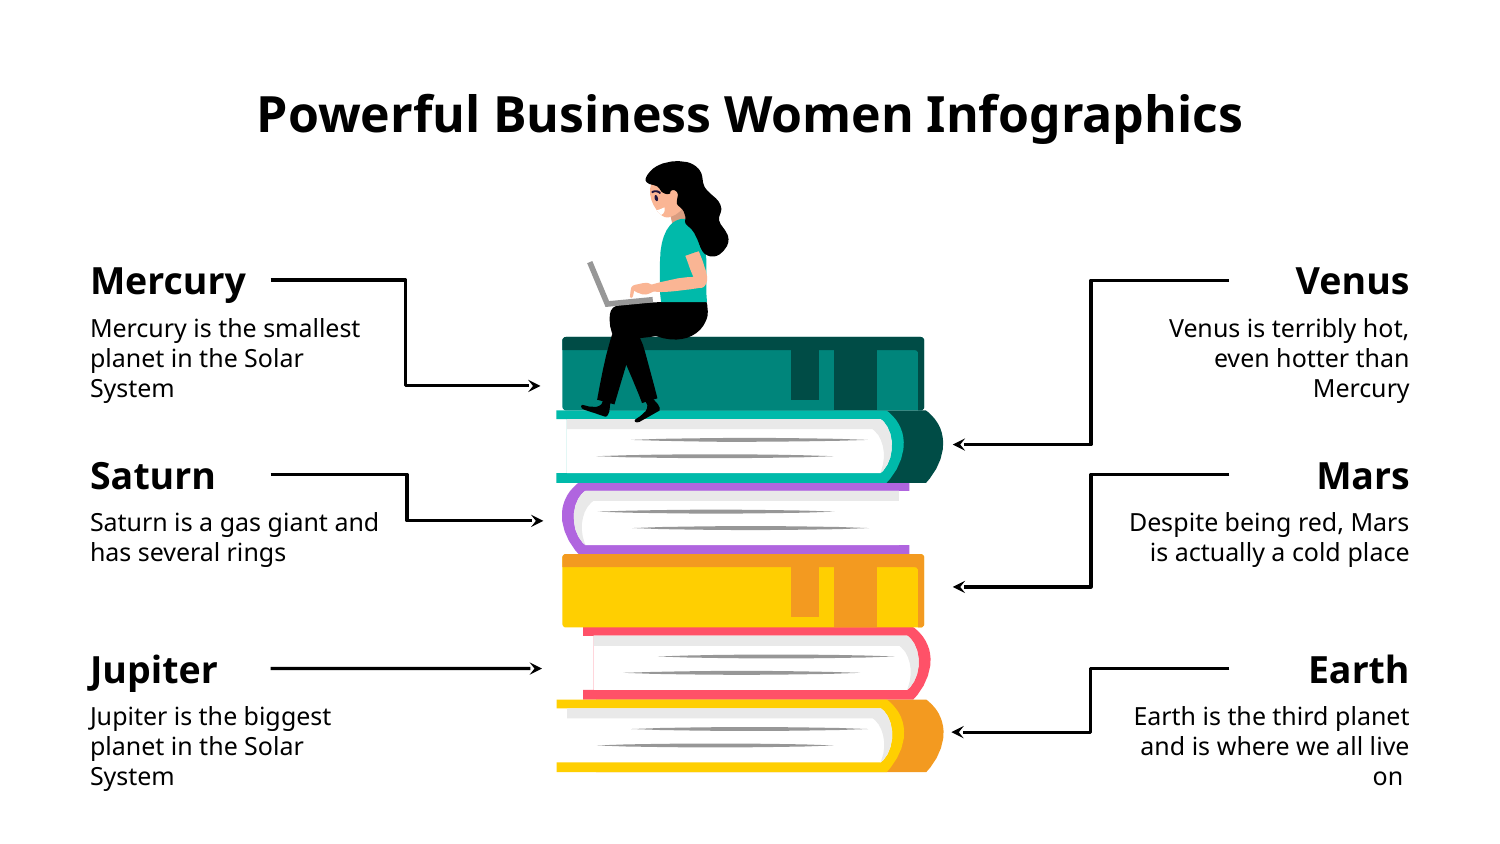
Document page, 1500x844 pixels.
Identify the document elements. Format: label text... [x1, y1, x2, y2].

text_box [270, 279, 541, 387]
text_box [1099, 251, 1426, 388]
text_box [556, 161, 944, 773]
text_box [74, 445, 401, 583]
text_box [952, 279, 1230, 445]
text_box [1099, 445, 1426, 583]
title Powerful Business Women Infographics [75, 67, 1425, 162]
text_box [951, 668, 1230, 733]
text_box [1099, 639, 1426, 777]
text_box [270, 474, 544, 522]
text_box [74, 251, 401, 388]
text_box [952, 474, 1230, 588]
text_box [74, 639, 401, 777]
